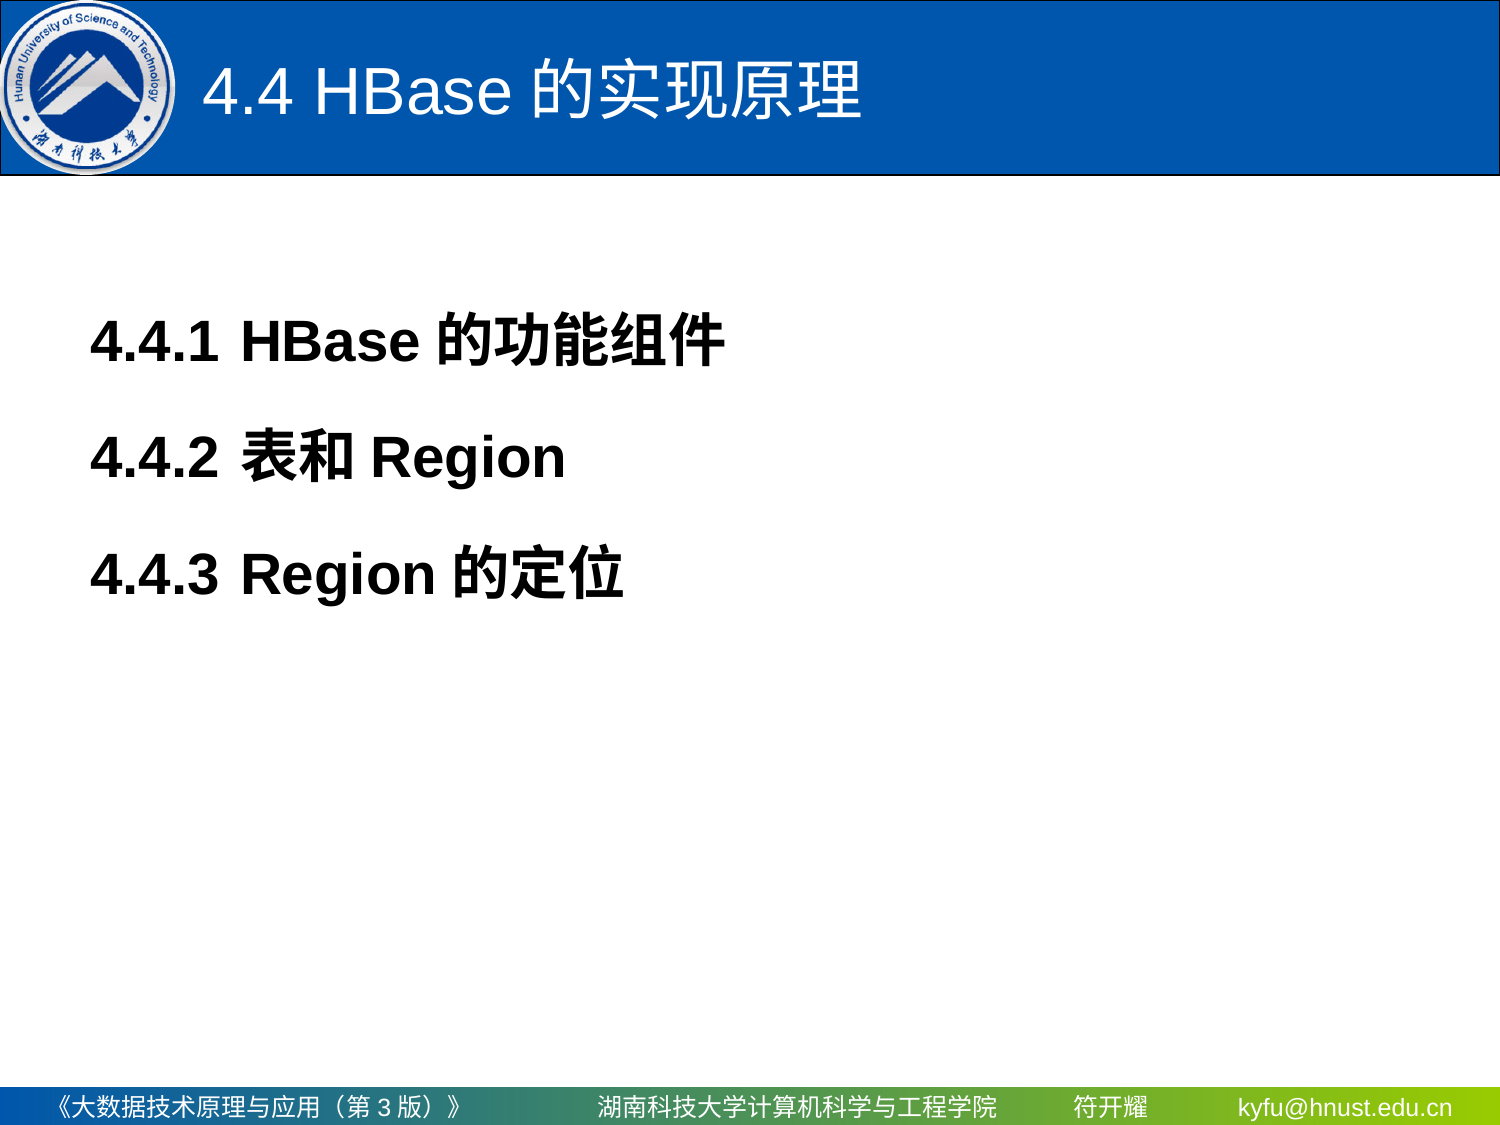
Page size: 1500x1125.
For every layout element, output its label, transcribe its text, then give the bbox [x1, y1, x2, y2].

picture [0, 0, 176, 175]
list 4.4.1 HBase的功能组件 4.4.2 表和Region 4.4.3 Region的定位 [74, 260, 1426, 1004]
title 4.4 HBase的实现原理 [187, 12, 1500, 163]
